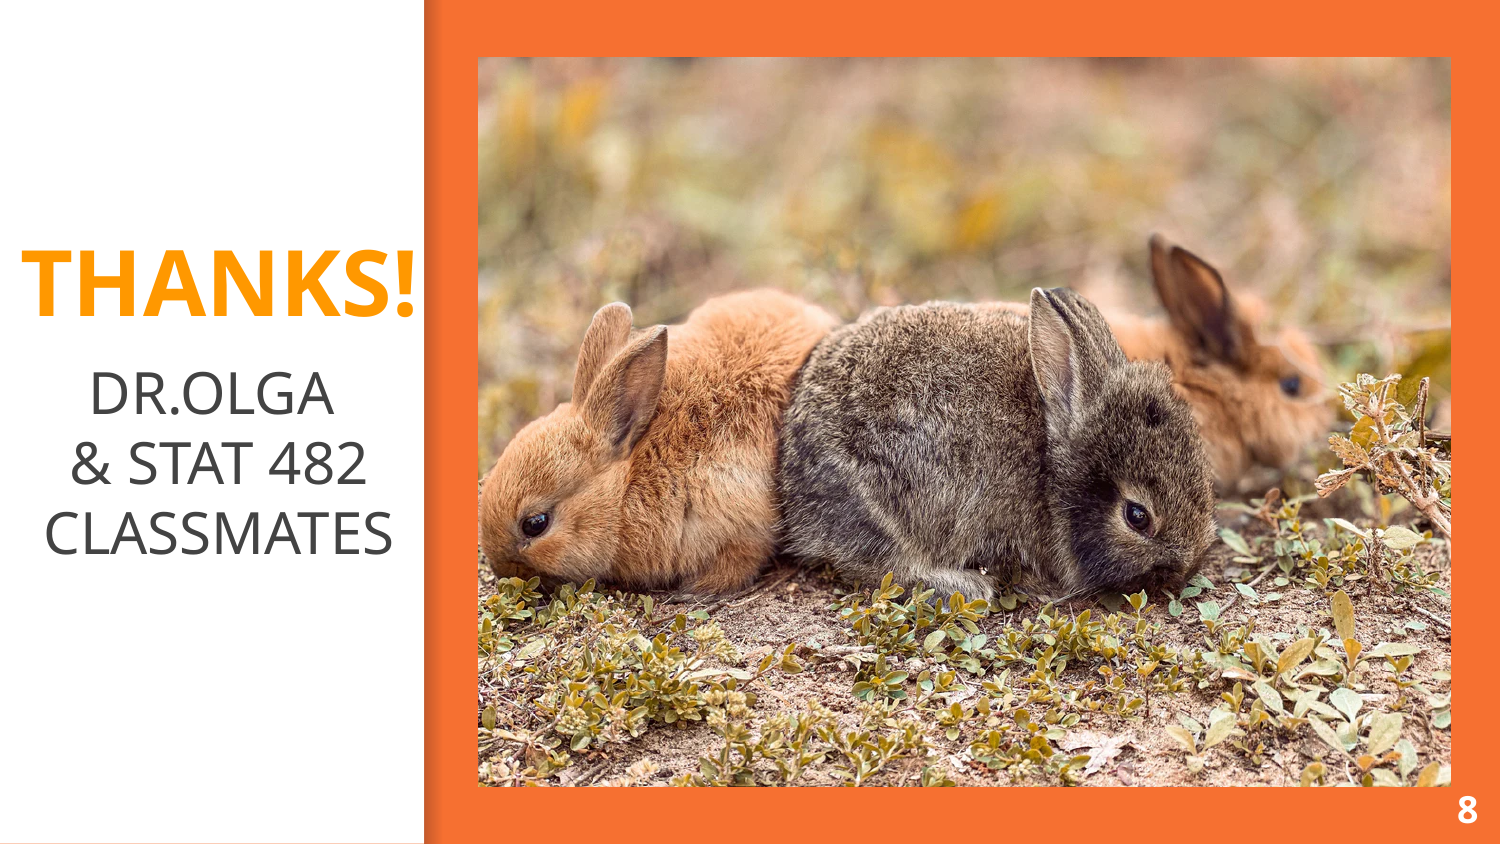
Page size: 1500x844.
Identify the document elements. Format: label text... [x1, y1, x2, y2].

picture [478, 57, 1451, 787]
slide_number ‹#› [1403, 779, 1494, 844]
list THANKS! DR.OLGA & STAT 482 CLASSMATES [0, 210, 439, 634]
